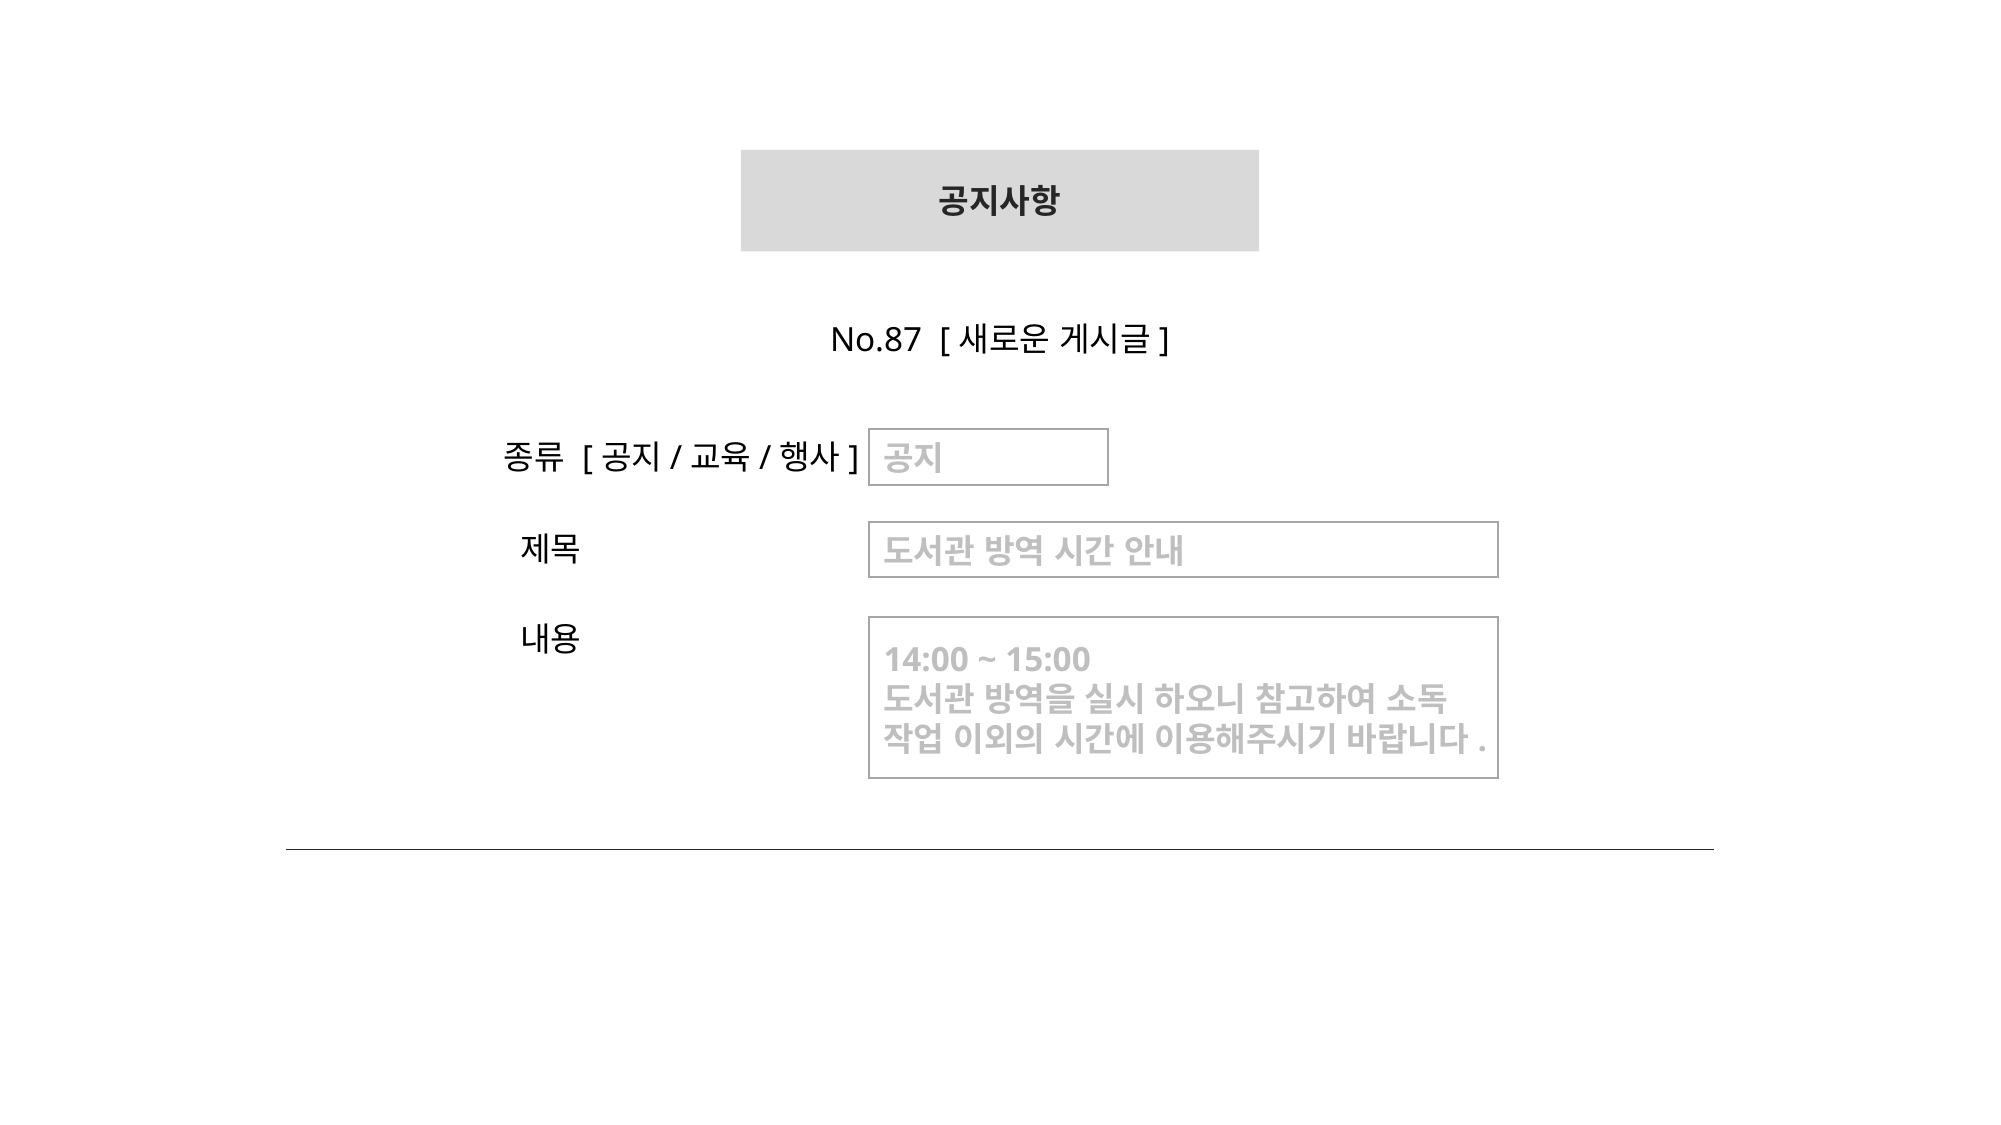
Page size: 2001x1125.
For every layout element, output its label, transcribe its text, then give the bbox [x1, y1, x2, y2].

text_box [502, 428, 1498, 779]
text_box No.87 [새로운 게시글] [815, 311, 1185, 366]
text_box 공지사항 [740, 149, 1260, 252]
